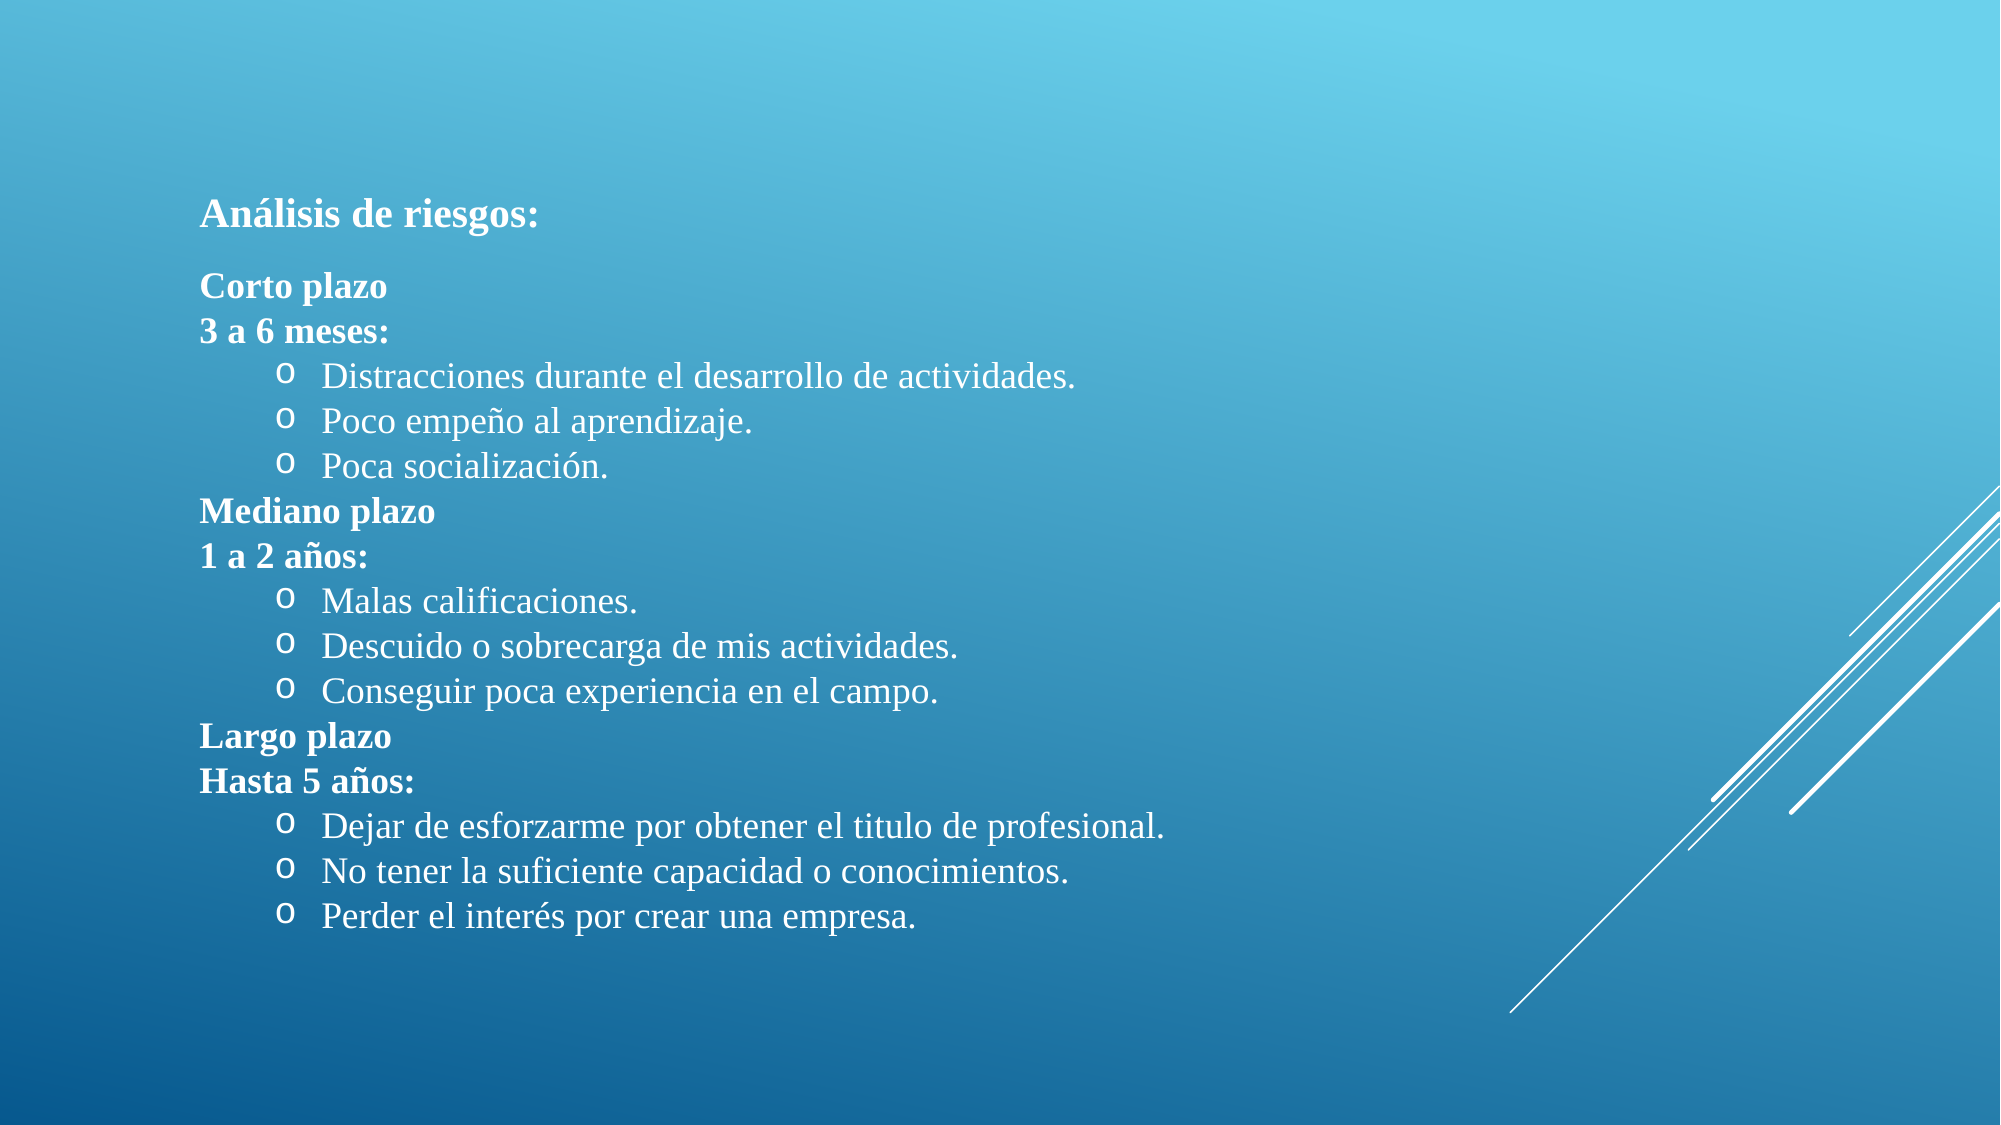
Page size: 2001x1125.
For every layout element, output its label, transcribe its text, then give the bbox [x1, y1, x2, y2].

text_box Análisis de riesgos: Corto plazo 3 a 6 meses: Distracciones durante el desarrollo de actividades. Poco empeño al aprendizaje. Poca socialización. Mediano plazo 1 a 2 años: Malas calificaciones. Descuido o sobrecarga de mis actividades. Conseguir poca experiencia en el campo. Largo plazo Hasta 5 años: Dejar de esforzarme por obtener el titulo de profesional. No tener la suficiente capacidad o conocimientos. Perder el interés por crear una empresa. [184, 178, 1666, 944]
